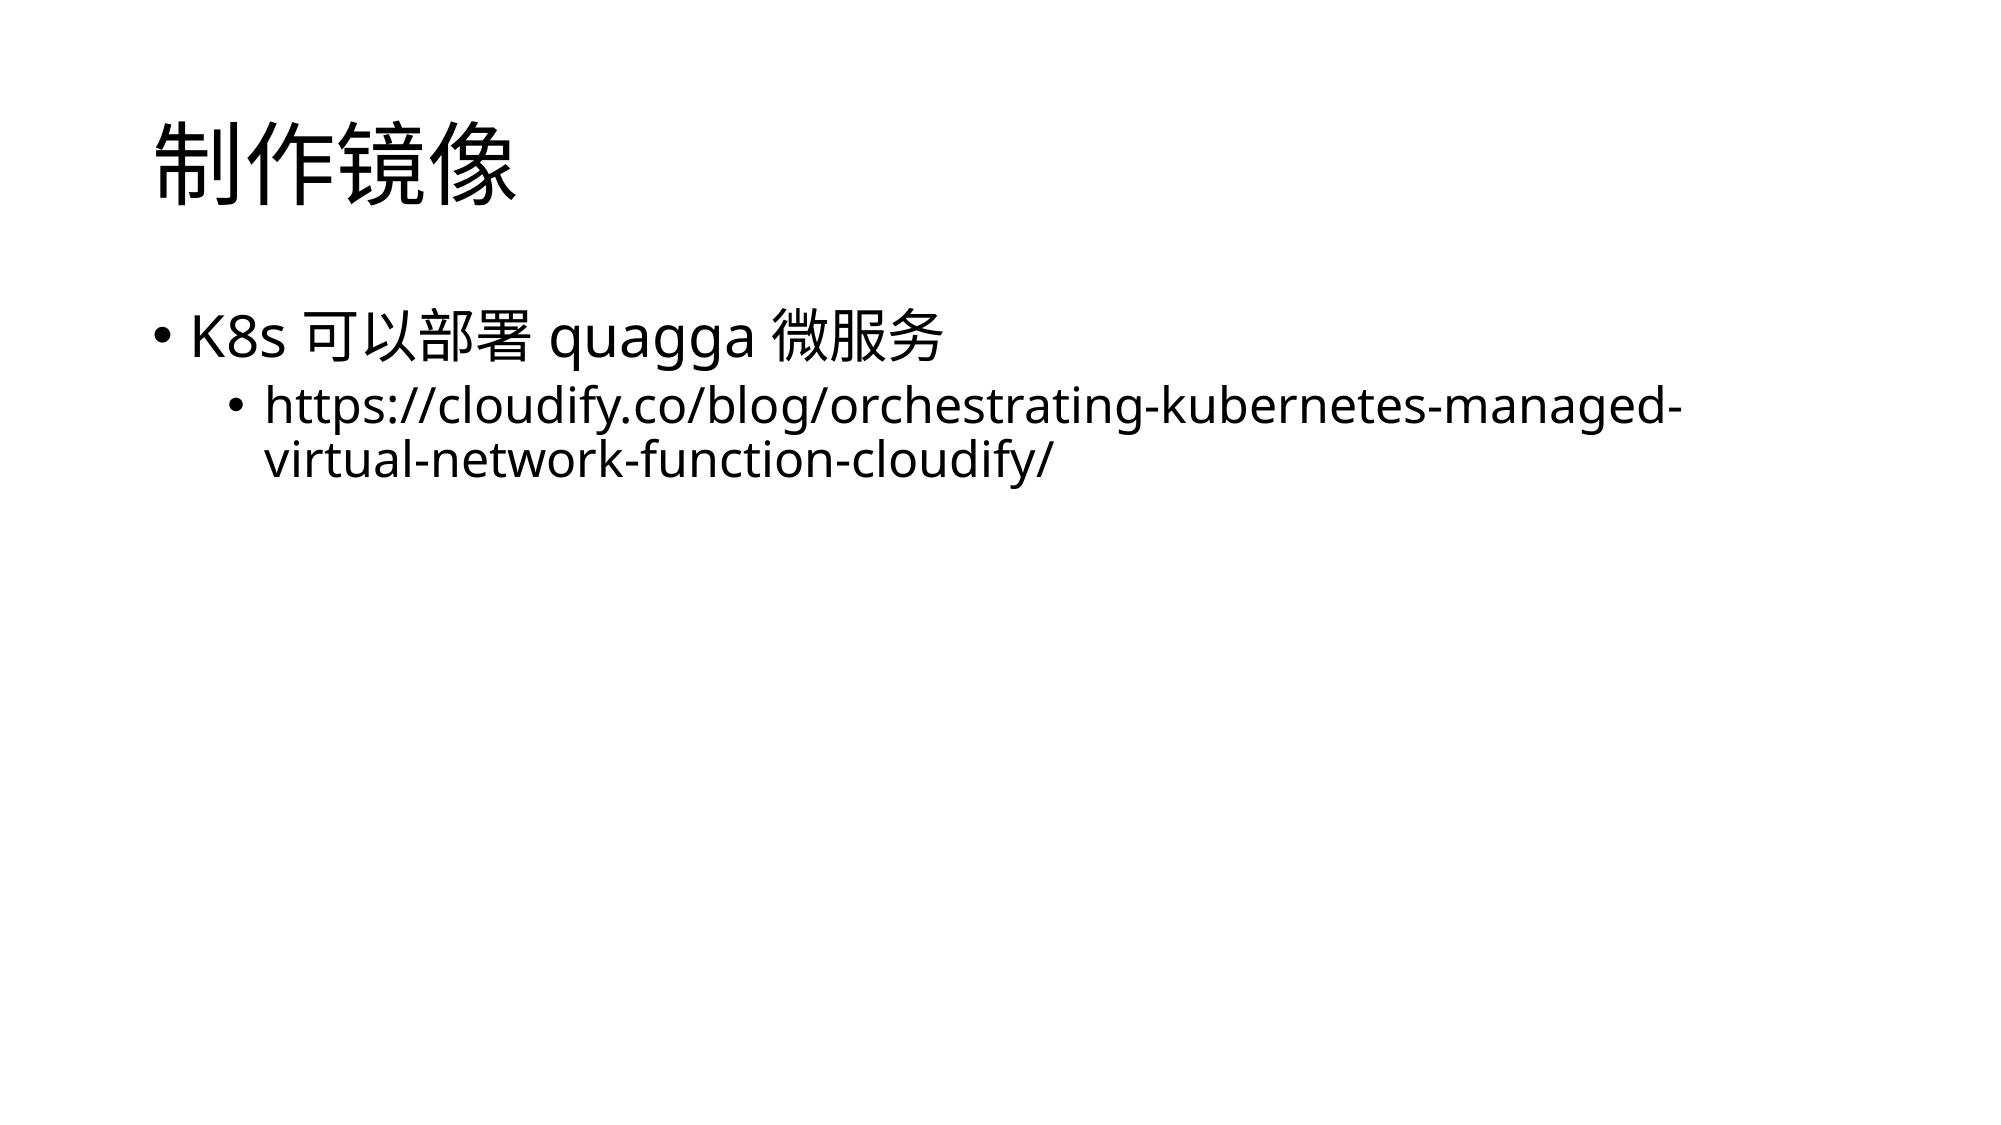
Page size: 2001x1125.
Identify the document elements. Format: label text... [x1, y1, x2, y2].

list K8s可以部署quagga微服务 https://cloudify.co/blog/orchestrating-kubernetes-managed-virtual-network-function-cloudify/ [137, 299, 1863, 1014]
title 制作镜像 [137, 59, 1863, 278]
